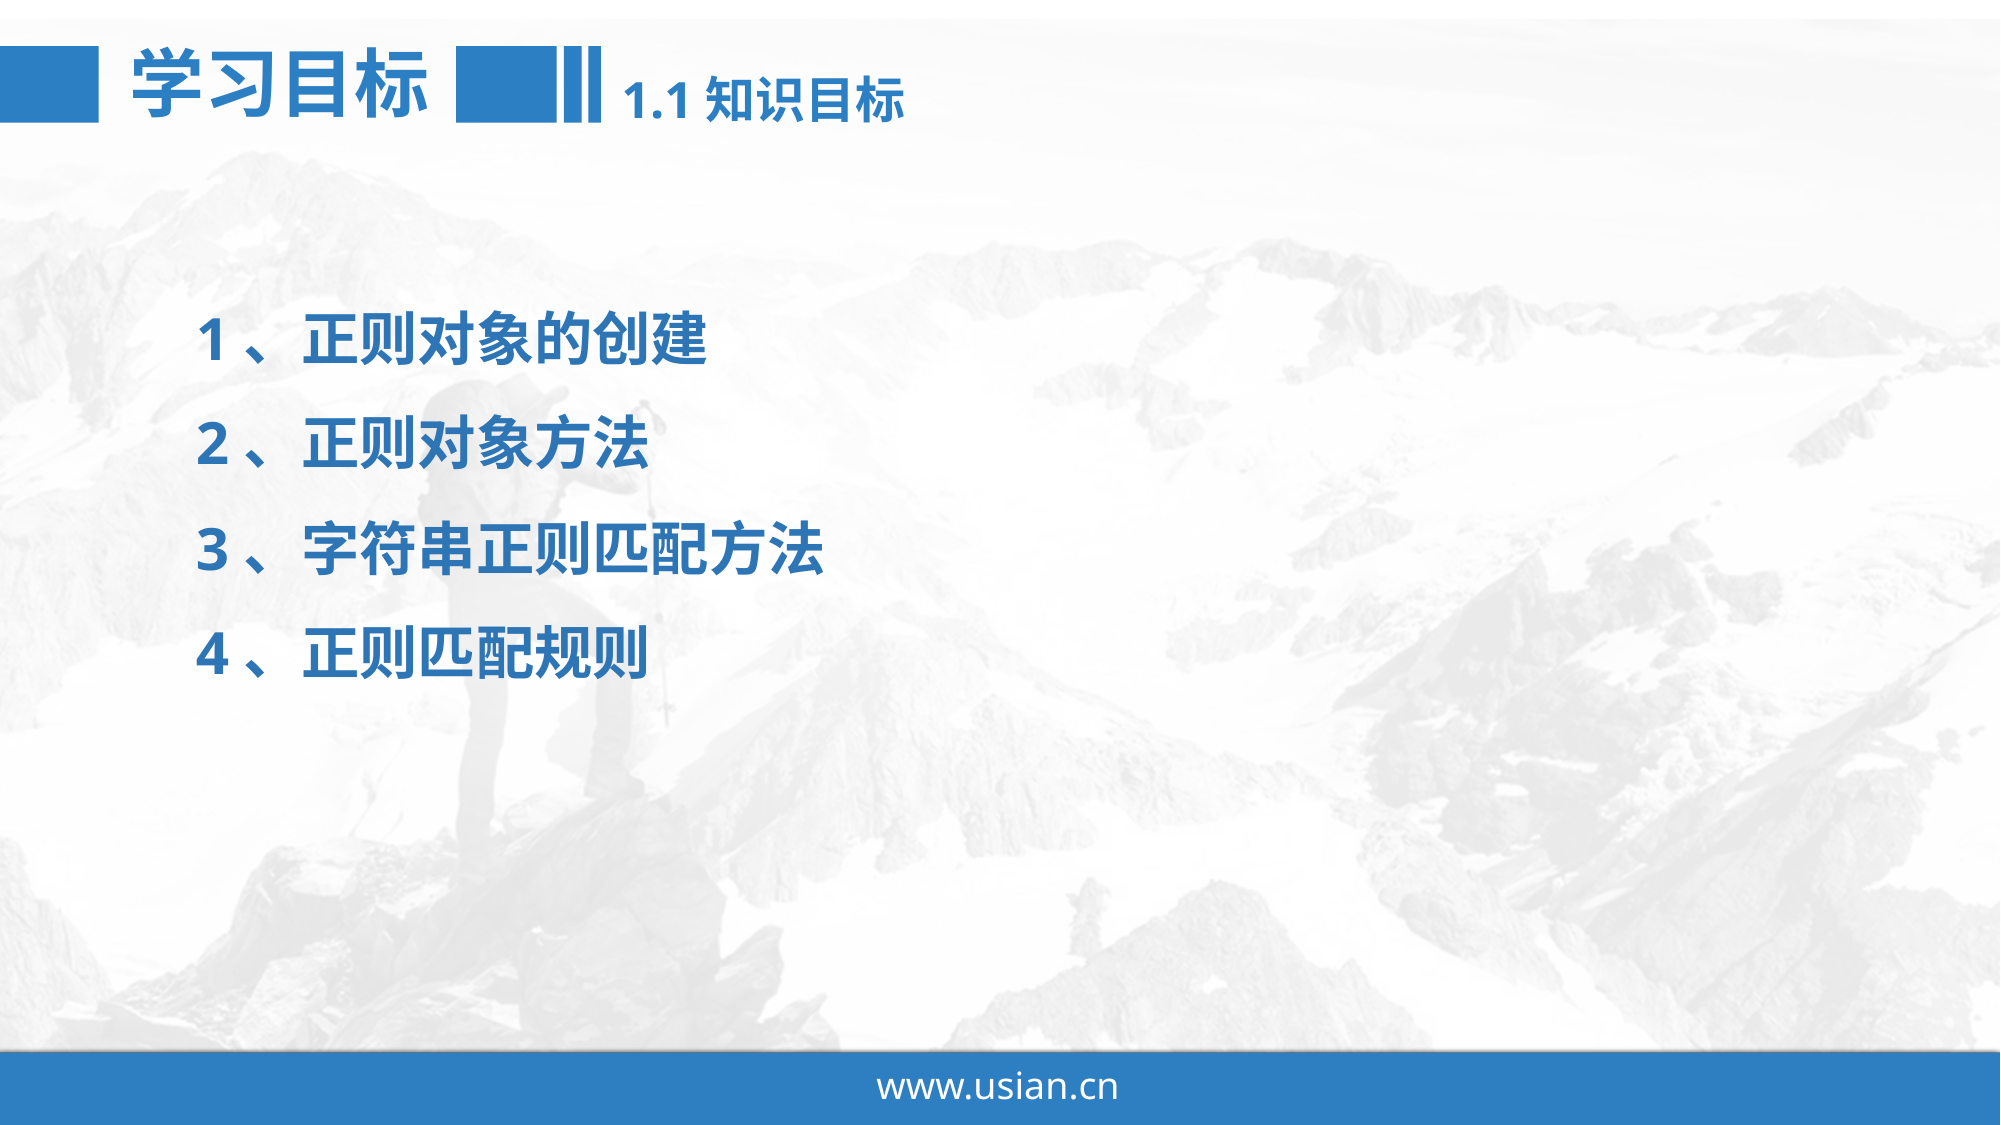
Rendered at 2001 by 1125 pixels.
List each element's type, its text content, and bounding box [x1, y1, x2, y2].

text_box [455, 45, 558, 124]
text_box [563, 45, 583, 124]
text_box 学习目标 [108, 28, 451, 134]
text_box [0, 45, 100, 124]
text_box [587, 45, 602, 124]
picture [0, 0, 2001, 1125]
text_box 1、正则对象的创建 2、正则对象方法 3、字符串正则匹配方法 4、正则匹配规则 [181, 259, 1204, 1009]
text_box 1.1知识目标 [606, 61, 989, 137]
